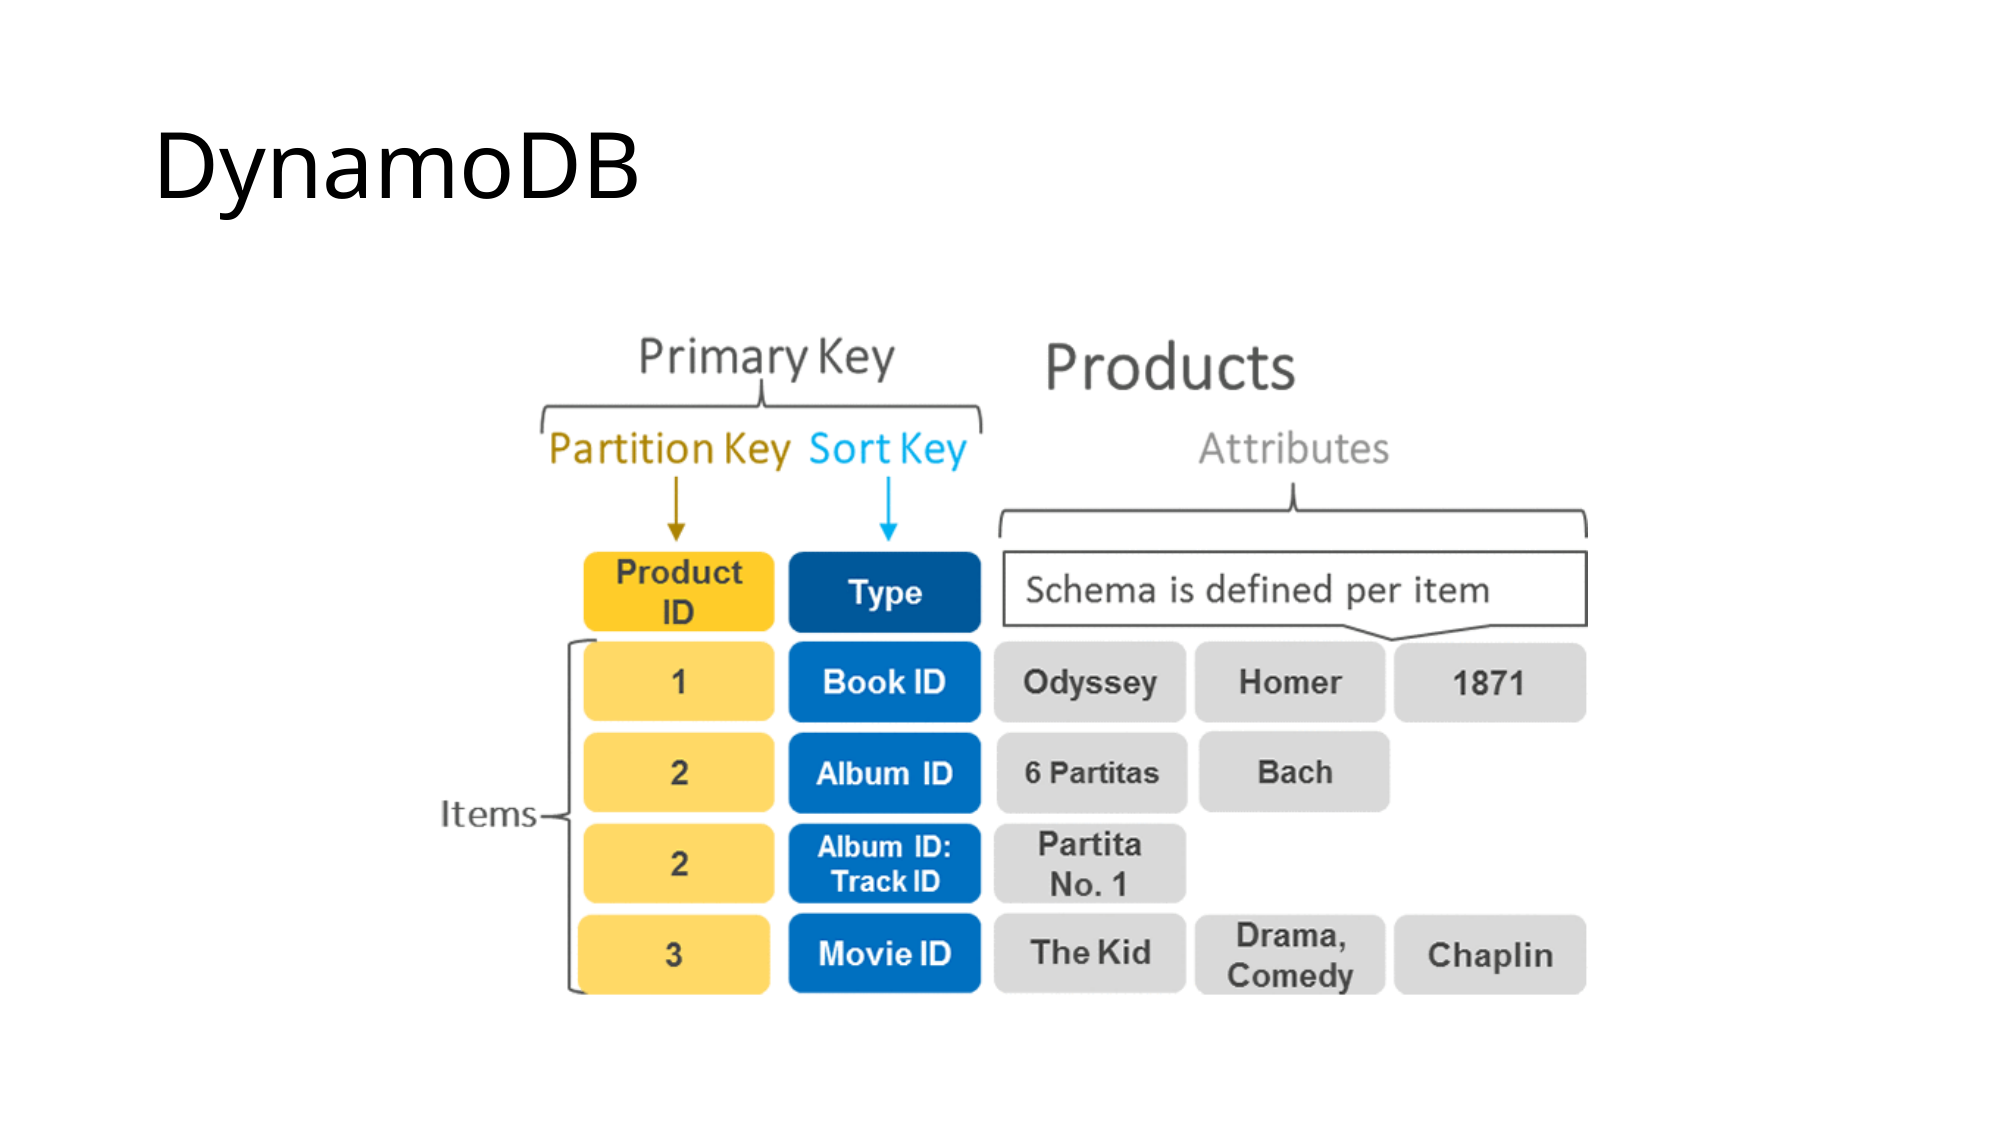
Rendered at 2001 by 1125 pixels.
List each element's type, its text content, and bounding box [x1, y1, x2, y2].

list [412, 299, 1588, 1014]
title DynamoDB [137, 59, 1863, 278]
